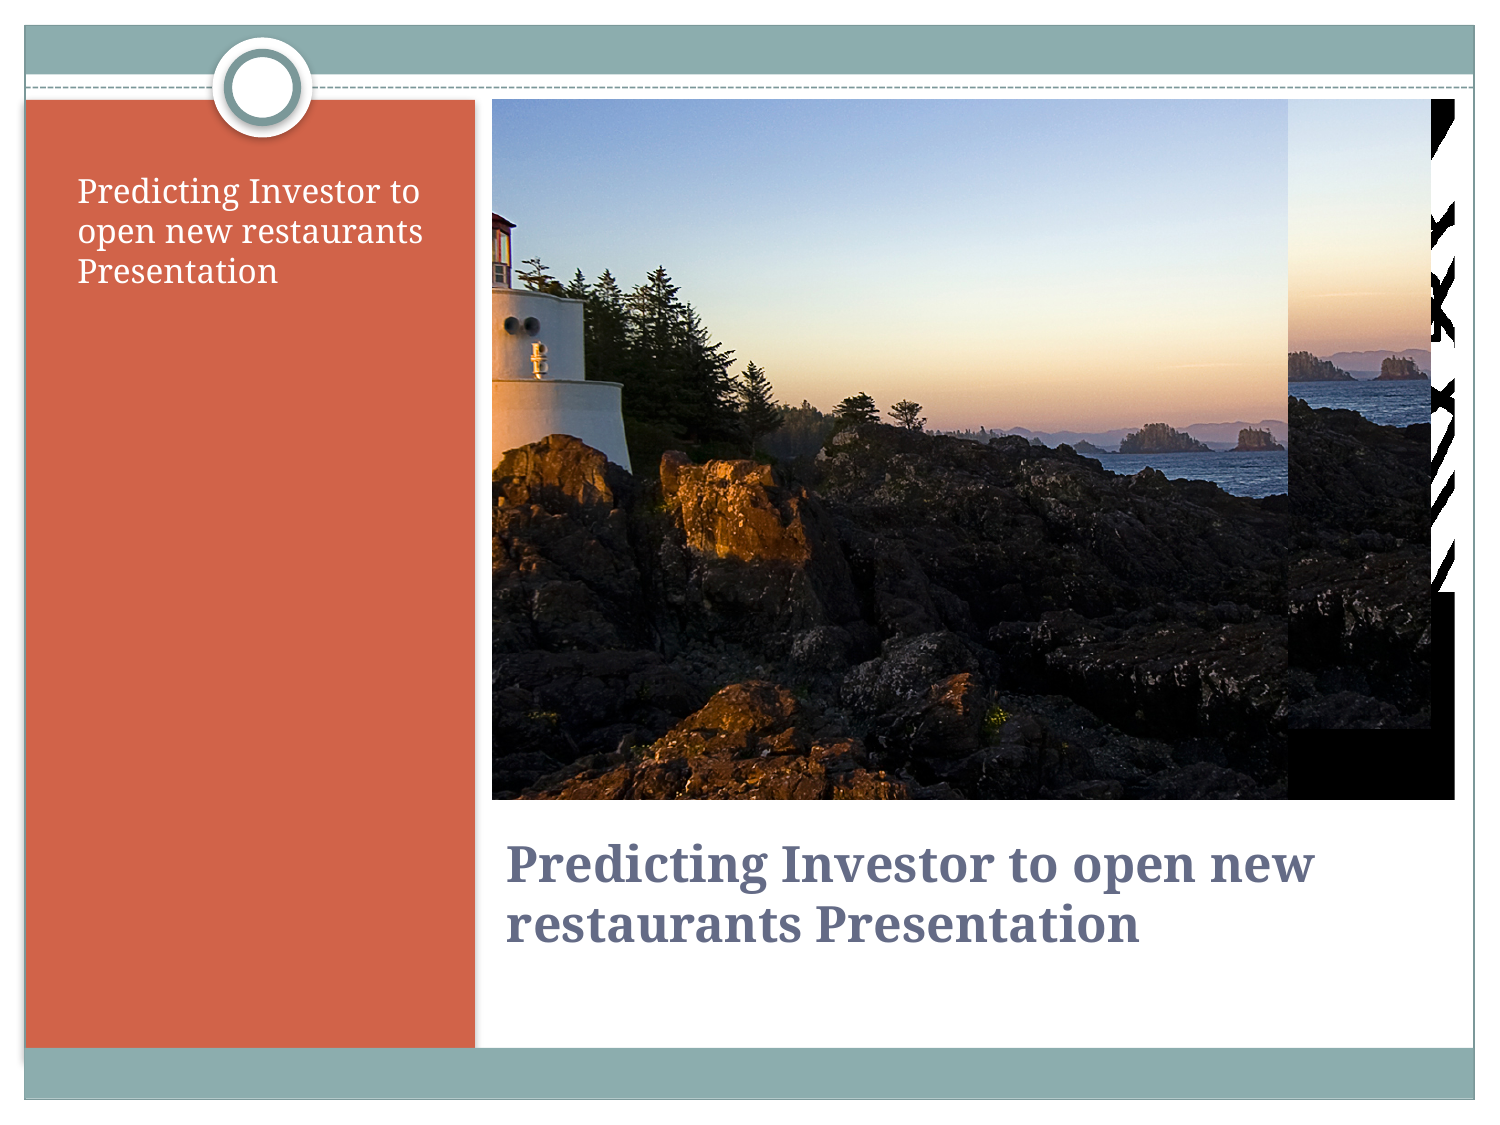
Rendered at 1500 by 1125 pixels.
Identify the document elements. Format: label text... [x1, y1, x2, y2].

title Predicting Investor to open new restaurants Presentation [492, 825, 1455, 1025]
list Predicting Investor to open new restaurants Presentation [62, 162, 463, 1025]
picture [491, 99, 1455, 801]
